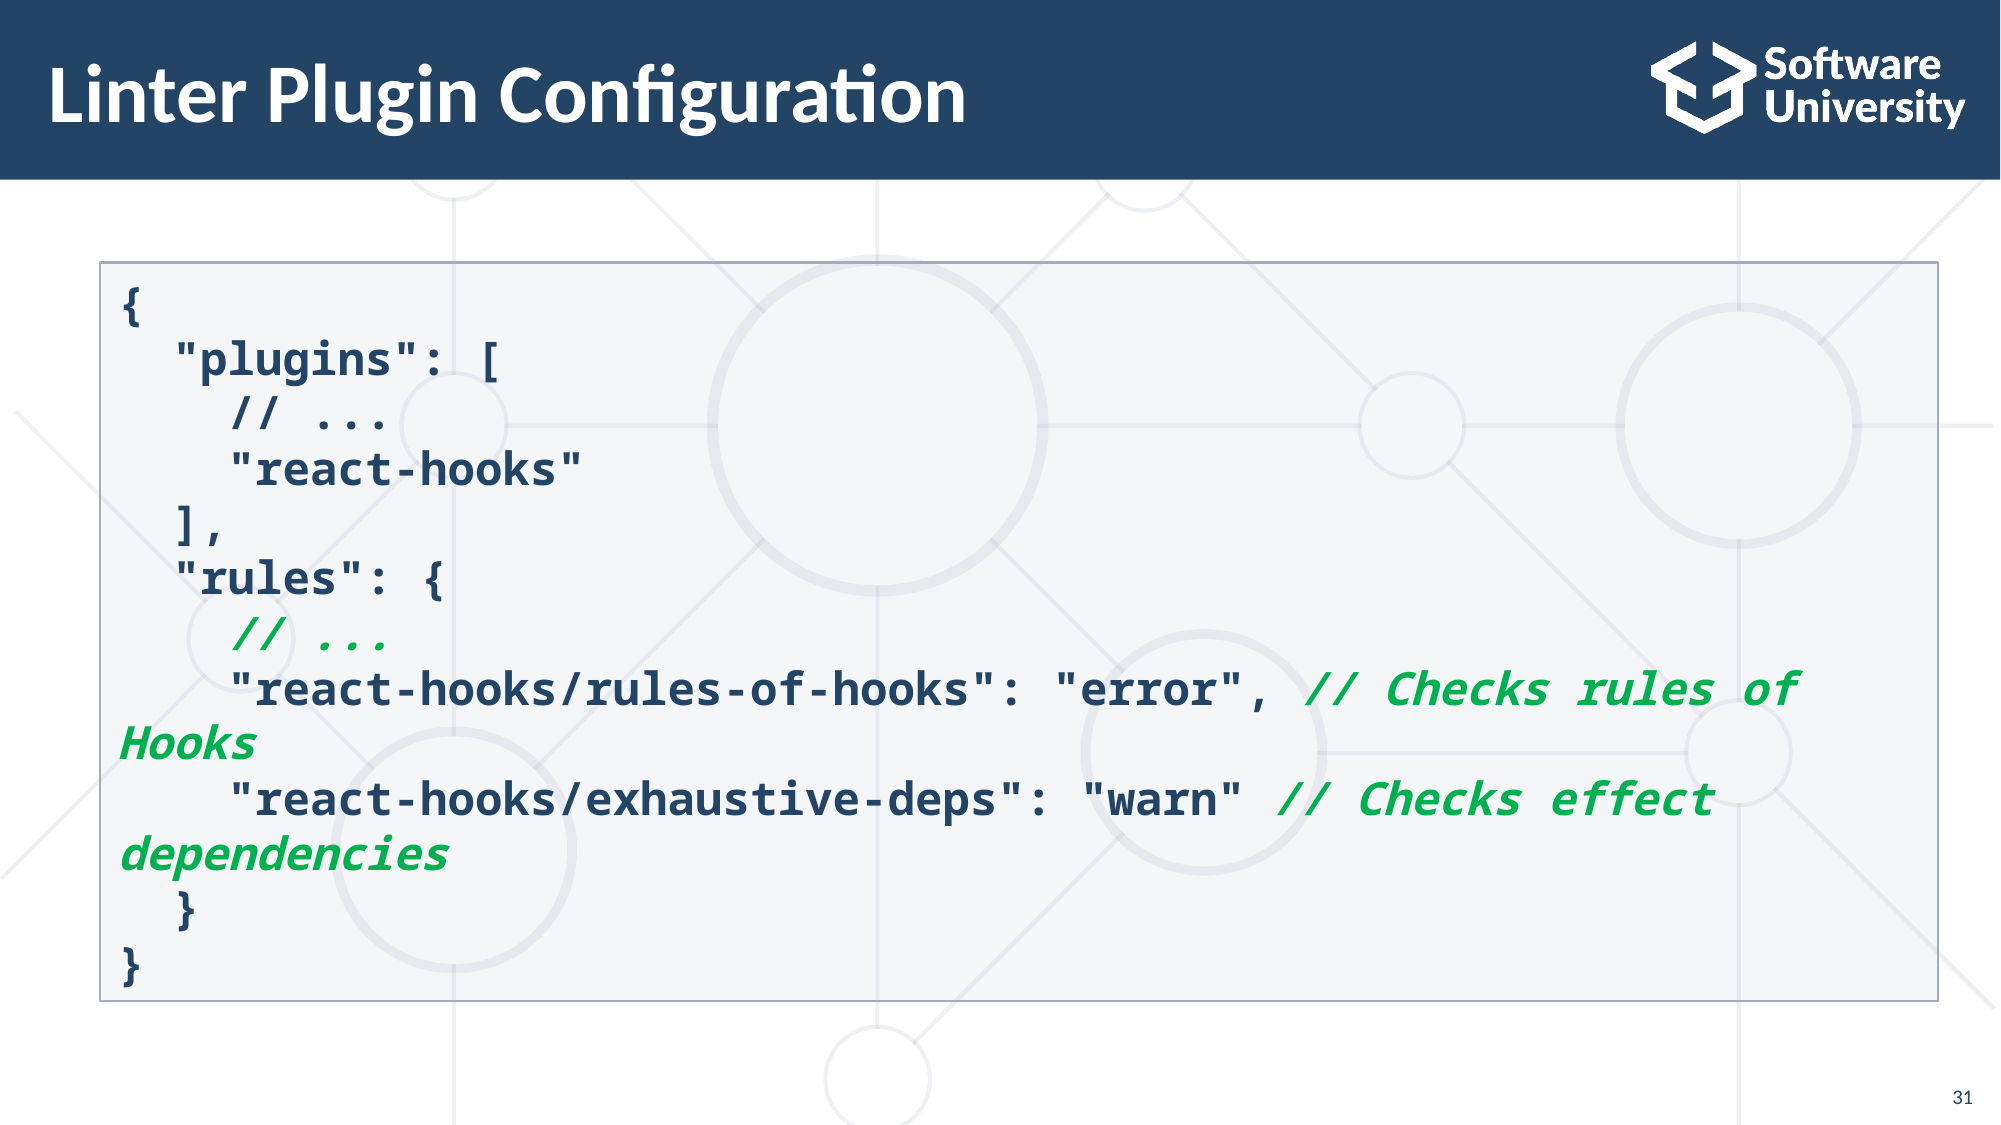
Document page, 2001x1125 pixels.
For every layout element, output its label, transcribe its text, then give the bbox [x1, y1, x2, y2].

picture [1651, 41, 1966, 134]
text_box { "plugins": [ // ... "react-hooks" ], "rules": { // ... "react-hooks/rules-of-hooks": "error", // Checks rules of Hooks "react-hooks/exhaustive-deps": "warn" // Checks effect dependencies } } [99, 262, 1938, 1001]
title Linter Plugin Configuration [31, 16, 1625, 162]
slide_number ‹#› [1927, 1067, 1989, 1117]
